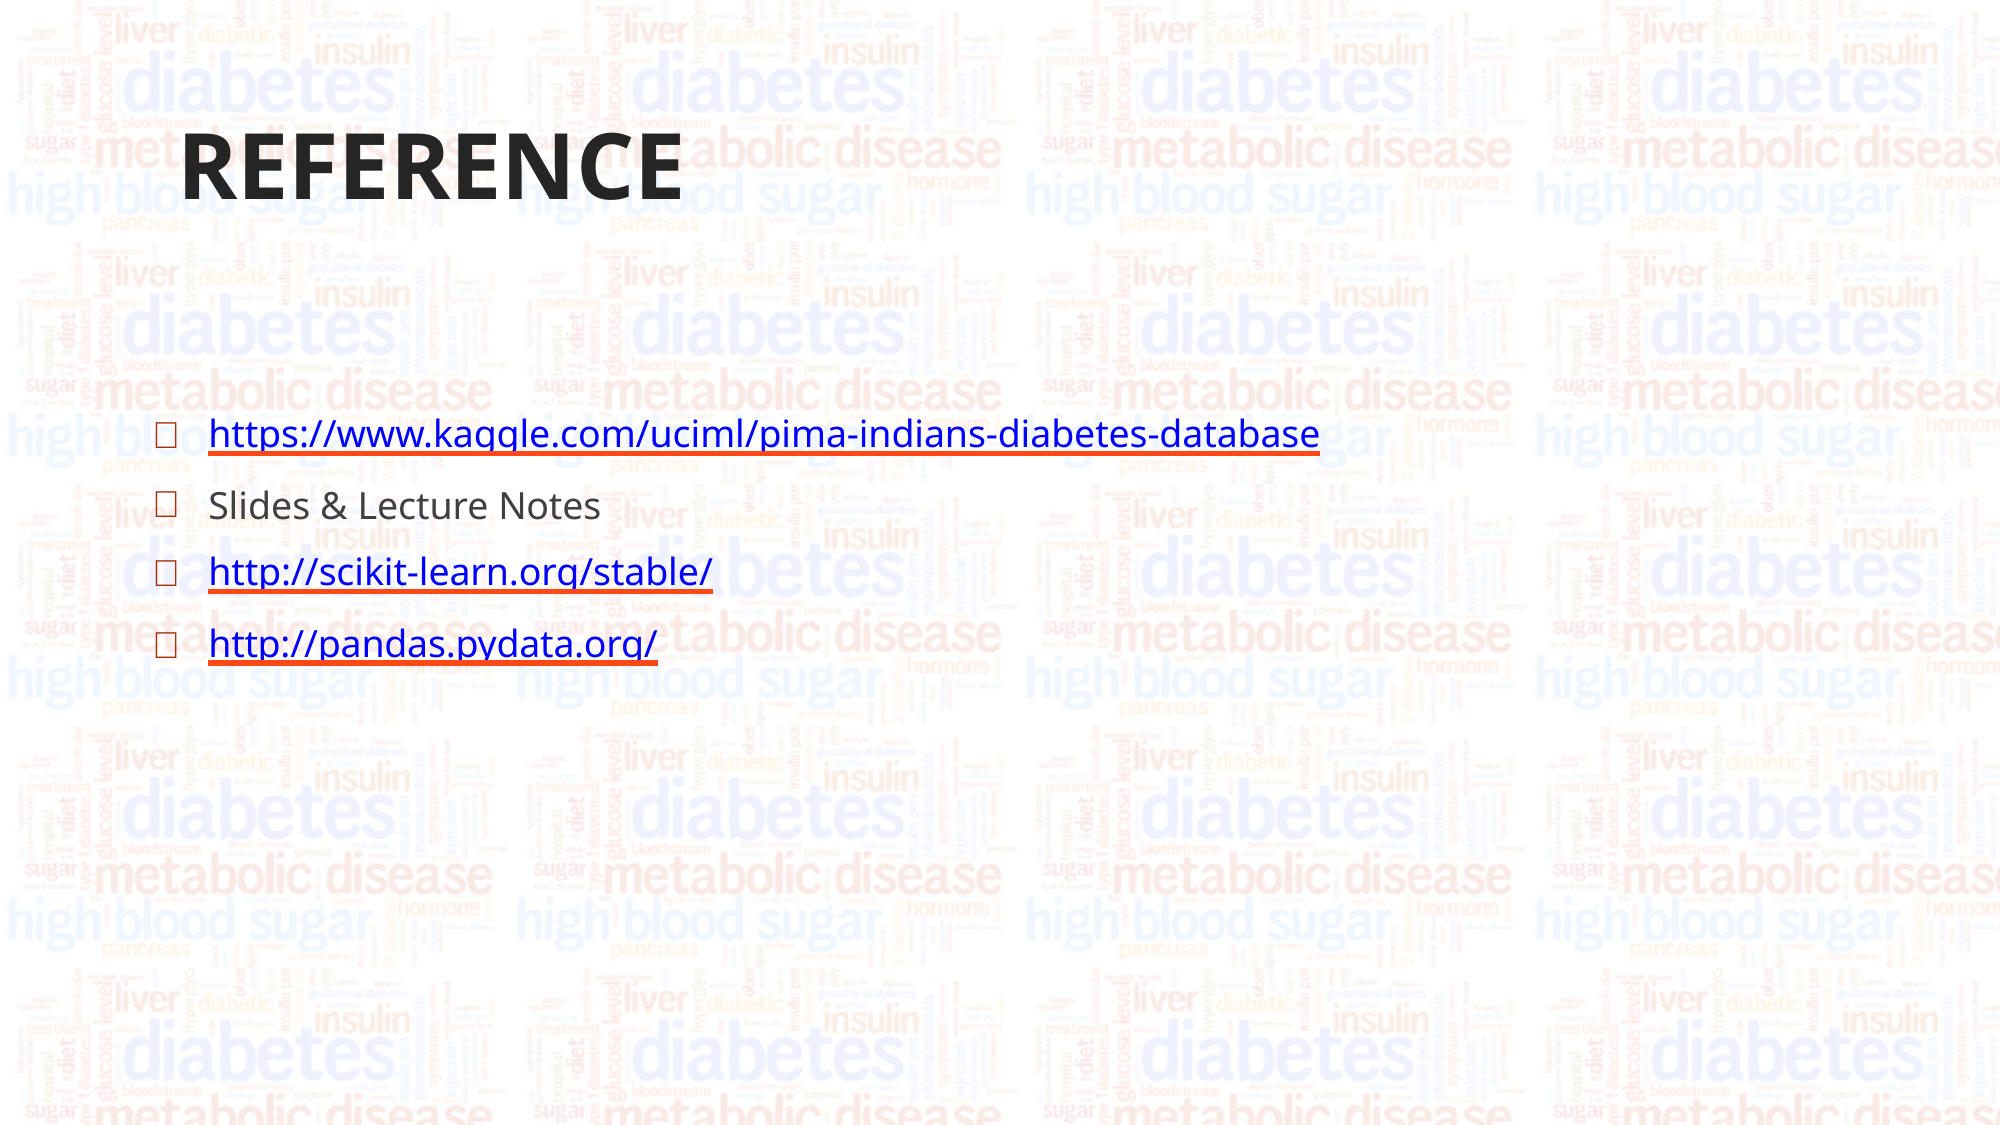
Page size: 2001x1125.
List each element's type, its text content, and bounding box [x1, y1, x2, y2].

title REFERENCE [174, 106, 848, 296]
text_box https://www.kaggle.com/uciml/pima-indians-diabetes-database Slides & Lecture Notes http://scikit-learn.org/stable/ http://pandas.pydata.org/ [149, 387, 1819, 671]
